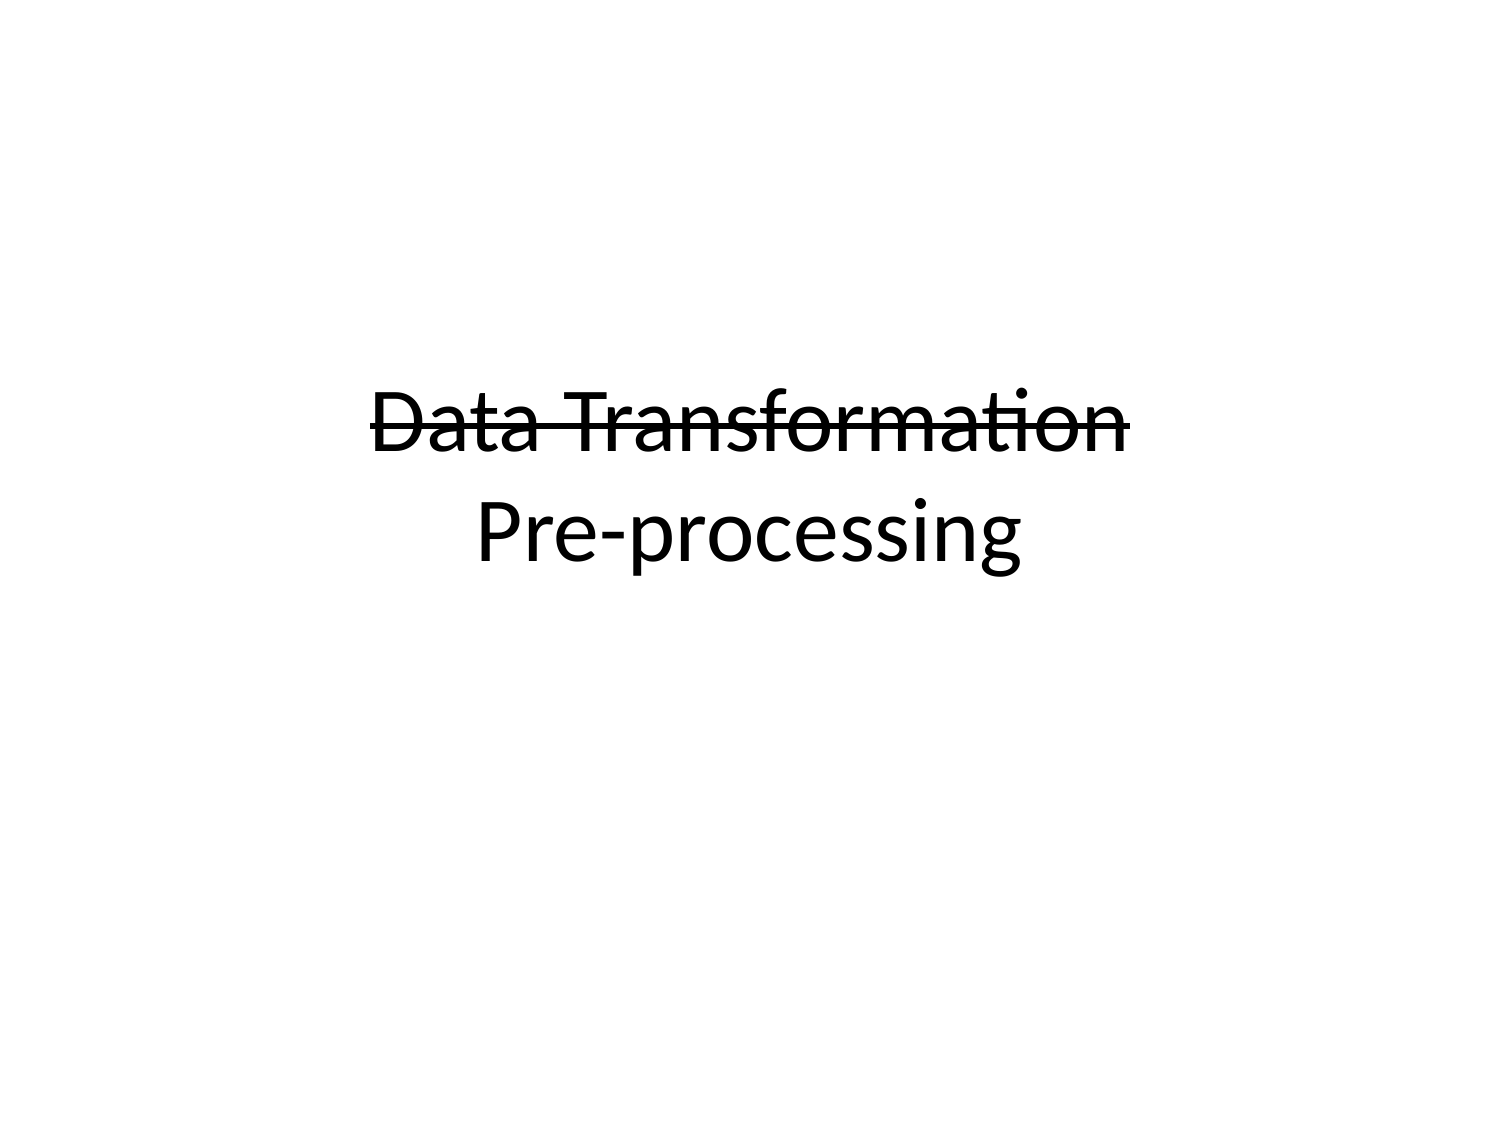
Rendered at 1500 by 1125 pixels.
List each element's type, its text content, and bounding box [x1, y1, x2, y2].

title Data Transformation Pre-processing [112, 349, 1388, 591]
